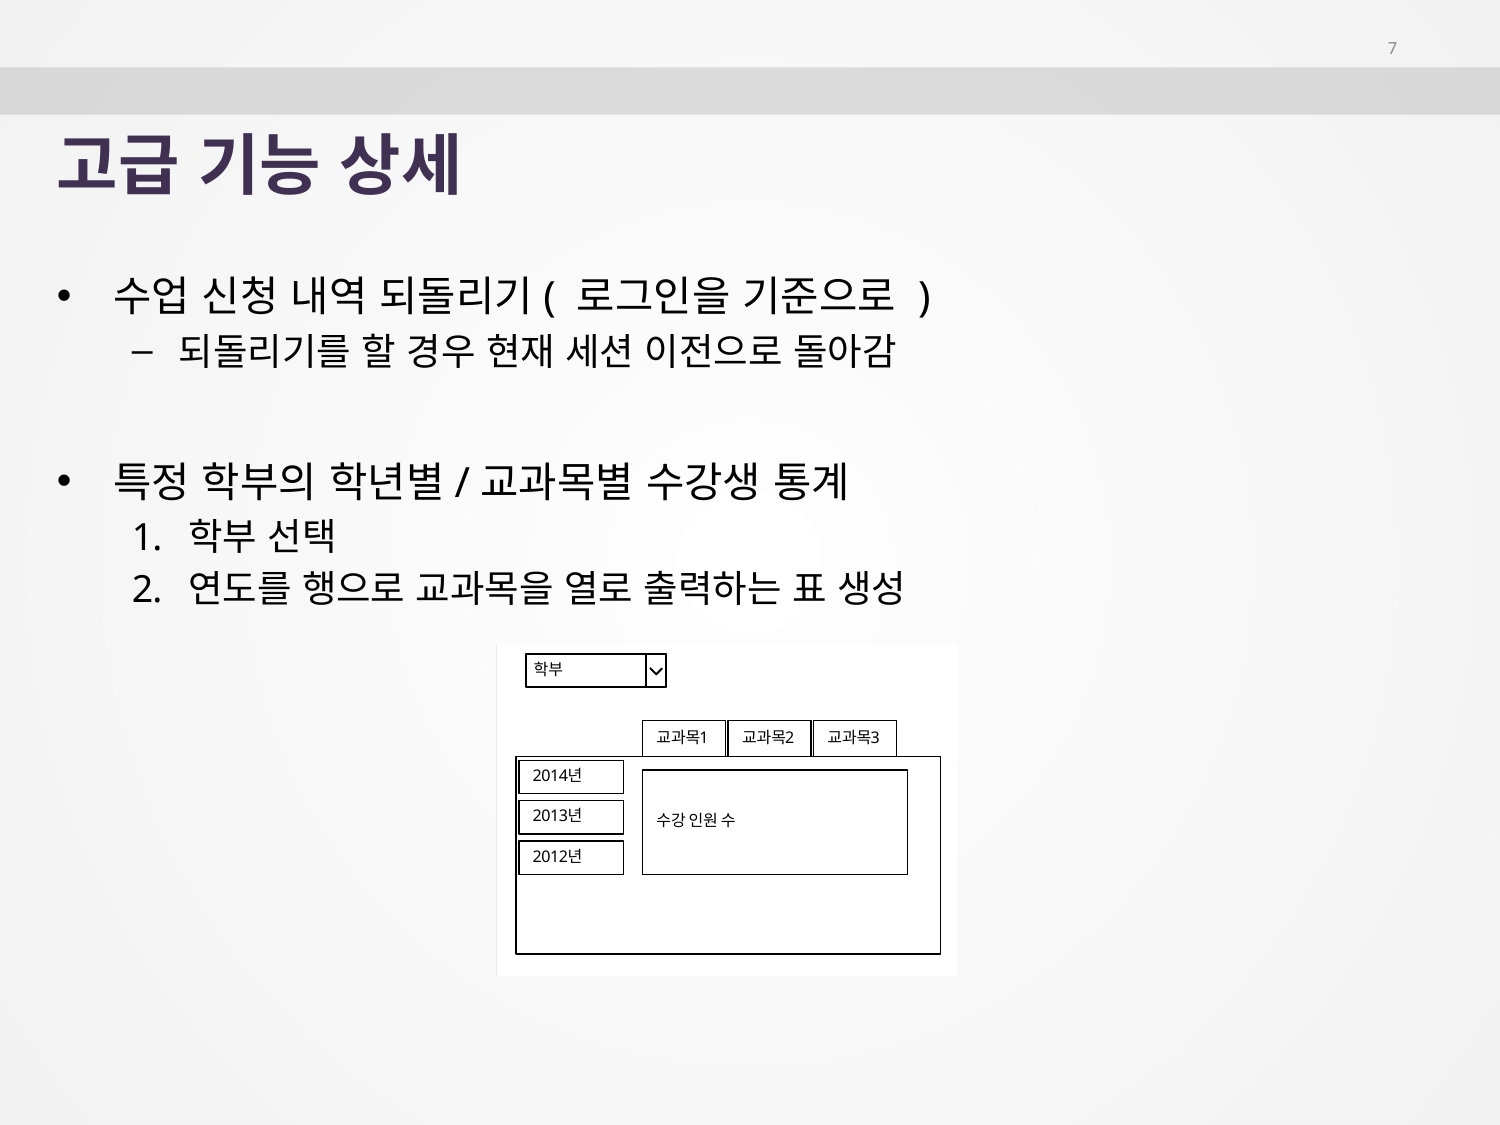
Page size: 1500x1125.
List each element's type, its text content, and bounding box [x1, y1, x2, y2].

slide_number 7 [1194, 31, 1413, 68]
list 수업 신청 내역 되돌리기( 로그인을 기준으로 ) 되돌리기를 할 경우 현재 세션 이전으로 돌아감 특정 학부의 학년별/교과목별 수강생 통계 학부 선택 연도를 행으로 교과목을 열로 출력하는 표 생성 [41, 262, 1392, 1005]
picture [496, 644, 958, 977]
title 고급 기능 상세 [41, 115, 1412, 211]
